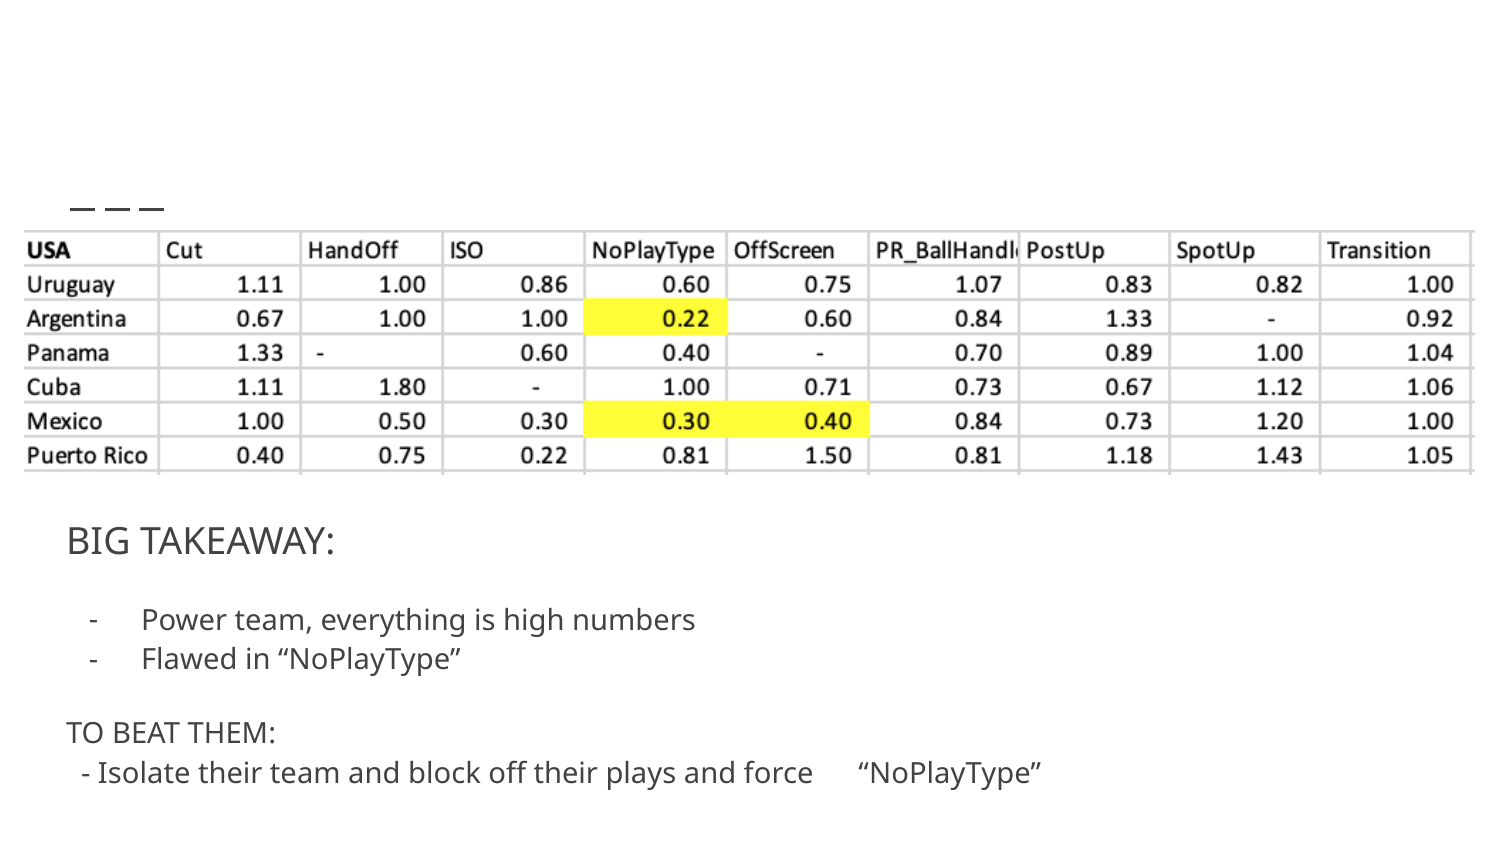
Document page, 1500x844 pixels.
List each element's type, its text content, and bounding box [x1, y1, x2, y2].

list BIG TAKEAWAY: Power team, everything is high numbers Flawed in “NoPlayType” TO BEAT THEM: - Isolate their team and block off their plays and force “NoPlayType” [51, 495, 1283, 738]
picture [24, 229, 1476, 475]
